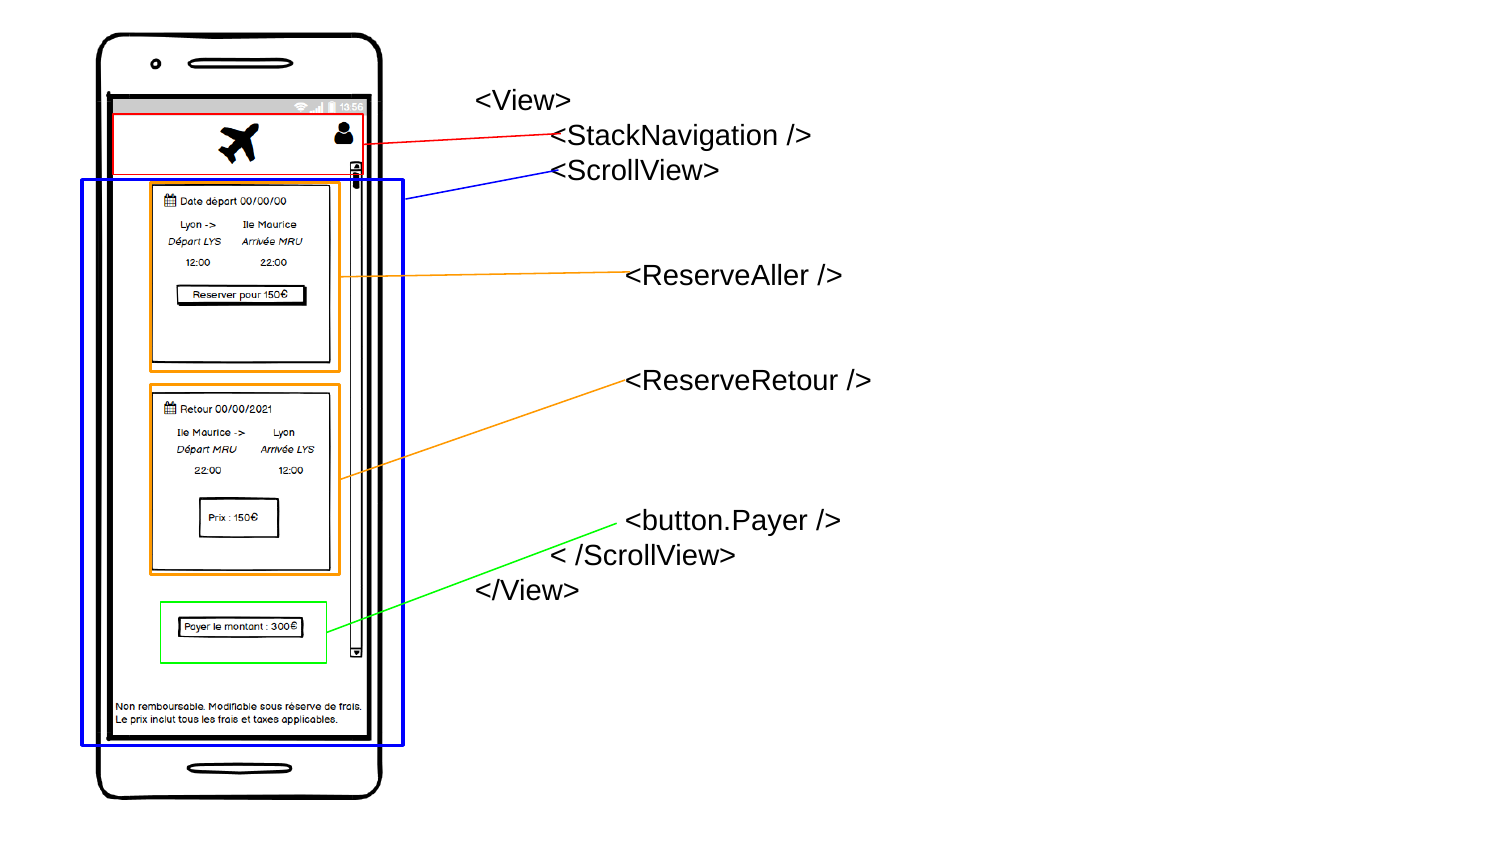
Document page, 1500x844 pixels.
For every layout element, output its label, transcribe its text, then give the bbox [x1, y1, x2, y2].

text_box [397, 641, 403, 746]
picture [81, 24, 393, 819]
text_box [405, 169, 559, 200]
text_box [339, 379, 626, 480]
text_box [397, 179, 403, 270]
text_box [339, 271, 631, 277]
text_box <View> <StackNavigation /> <ScrollView> <ReserveAller /> <ReserveRetour /> <button.Payer /> < /ScrollView> </View> [459, 66, 983, 621]
text_box [397, 488, 403, 521]
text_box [326, 522, 617, 633]
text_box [362, 133, 562, 145]
text_box [397, 286, 403, 378]
